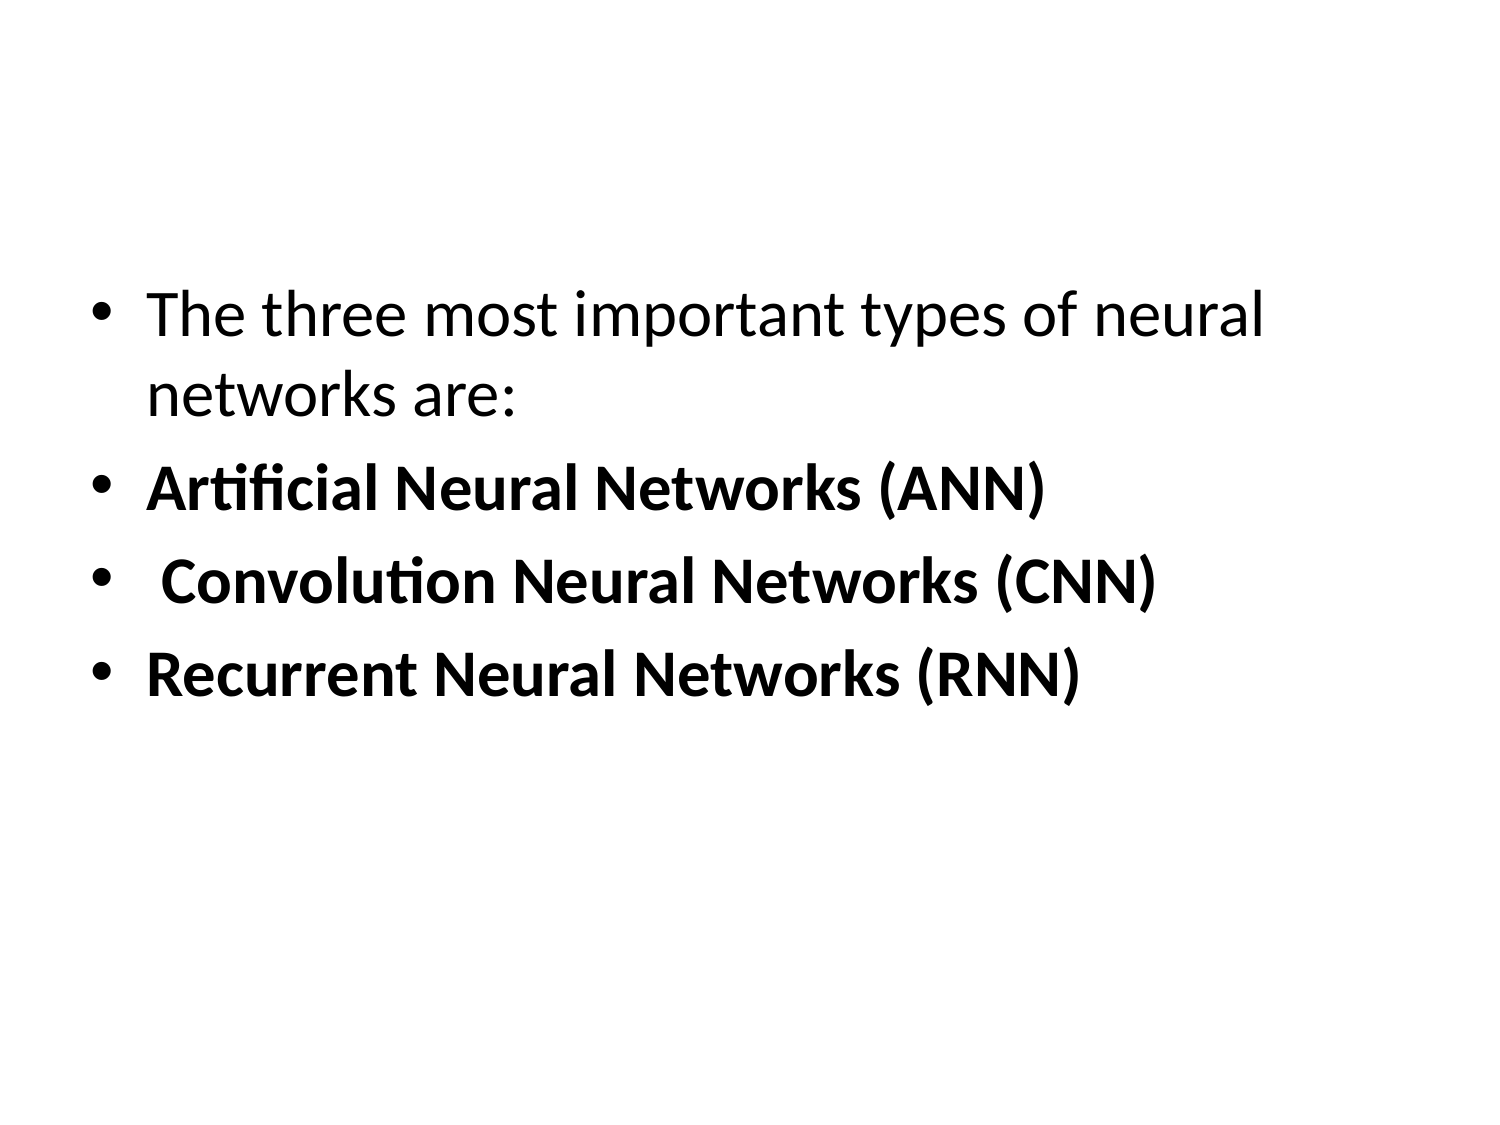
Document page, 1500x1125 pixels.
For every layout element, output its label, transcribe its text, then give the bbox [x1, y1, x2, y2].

list The three most important types of neural networks are: Artificial Neural Networks (ANN) Convolution Neural Networks (CNN) Recurrent Neural Networks (RNN) [75, 262, 1425, 1005]
